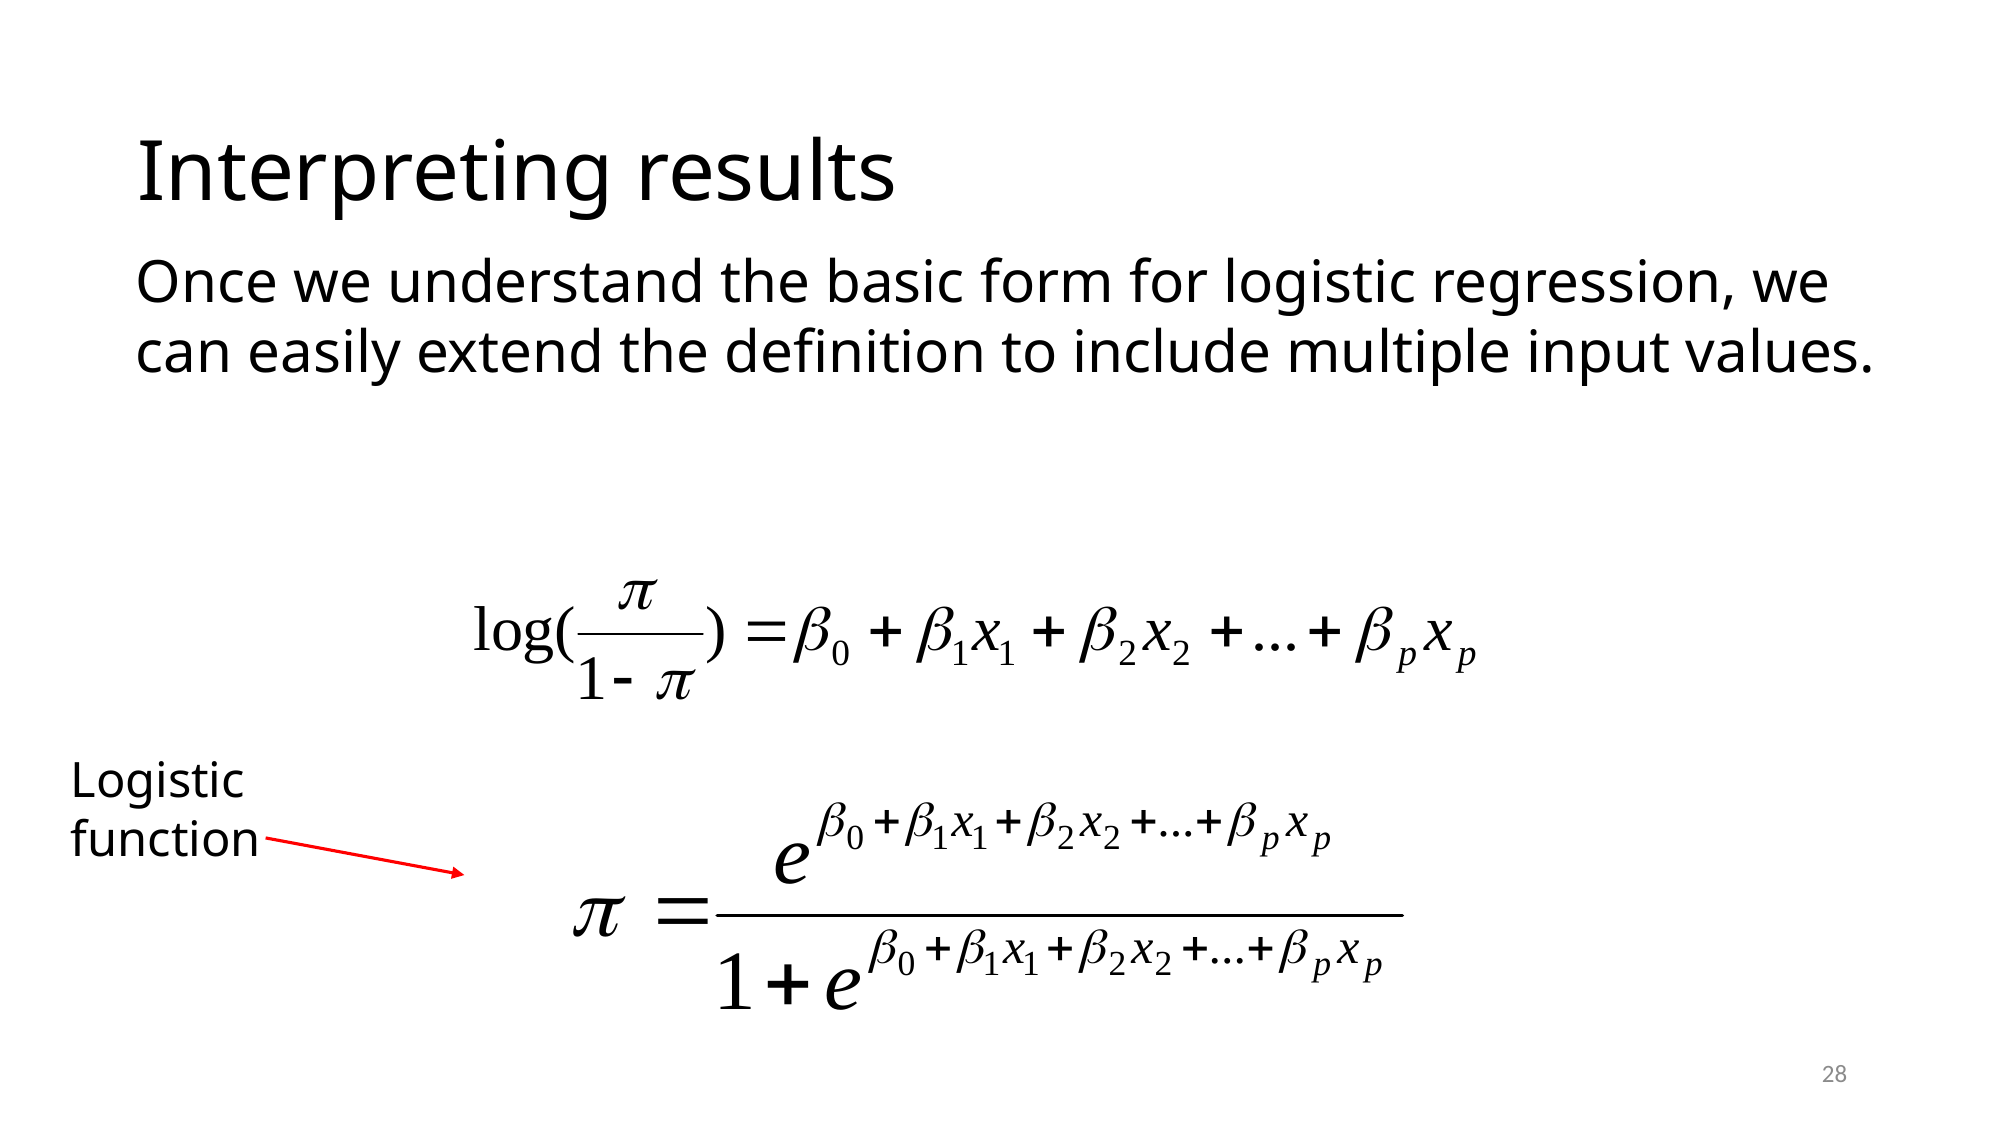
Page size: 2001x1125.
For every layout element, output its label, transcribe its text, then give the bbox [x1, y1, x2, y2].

text_box Logistic function [55, 741, 346, 874]
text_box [562, 781, 1418, 1028]
text_box Interpreting results [137, 59, 1863, 278]
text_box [265, 837, 465, 875]
text_box Once we understand the basic form for logistic regression, we can easily extend the definition to include multiple input values. [121, 236, 1912, 392]
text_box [464, 549, 1487, 714]
slide_number 28 [1412, 1042, 1863, 1103]
